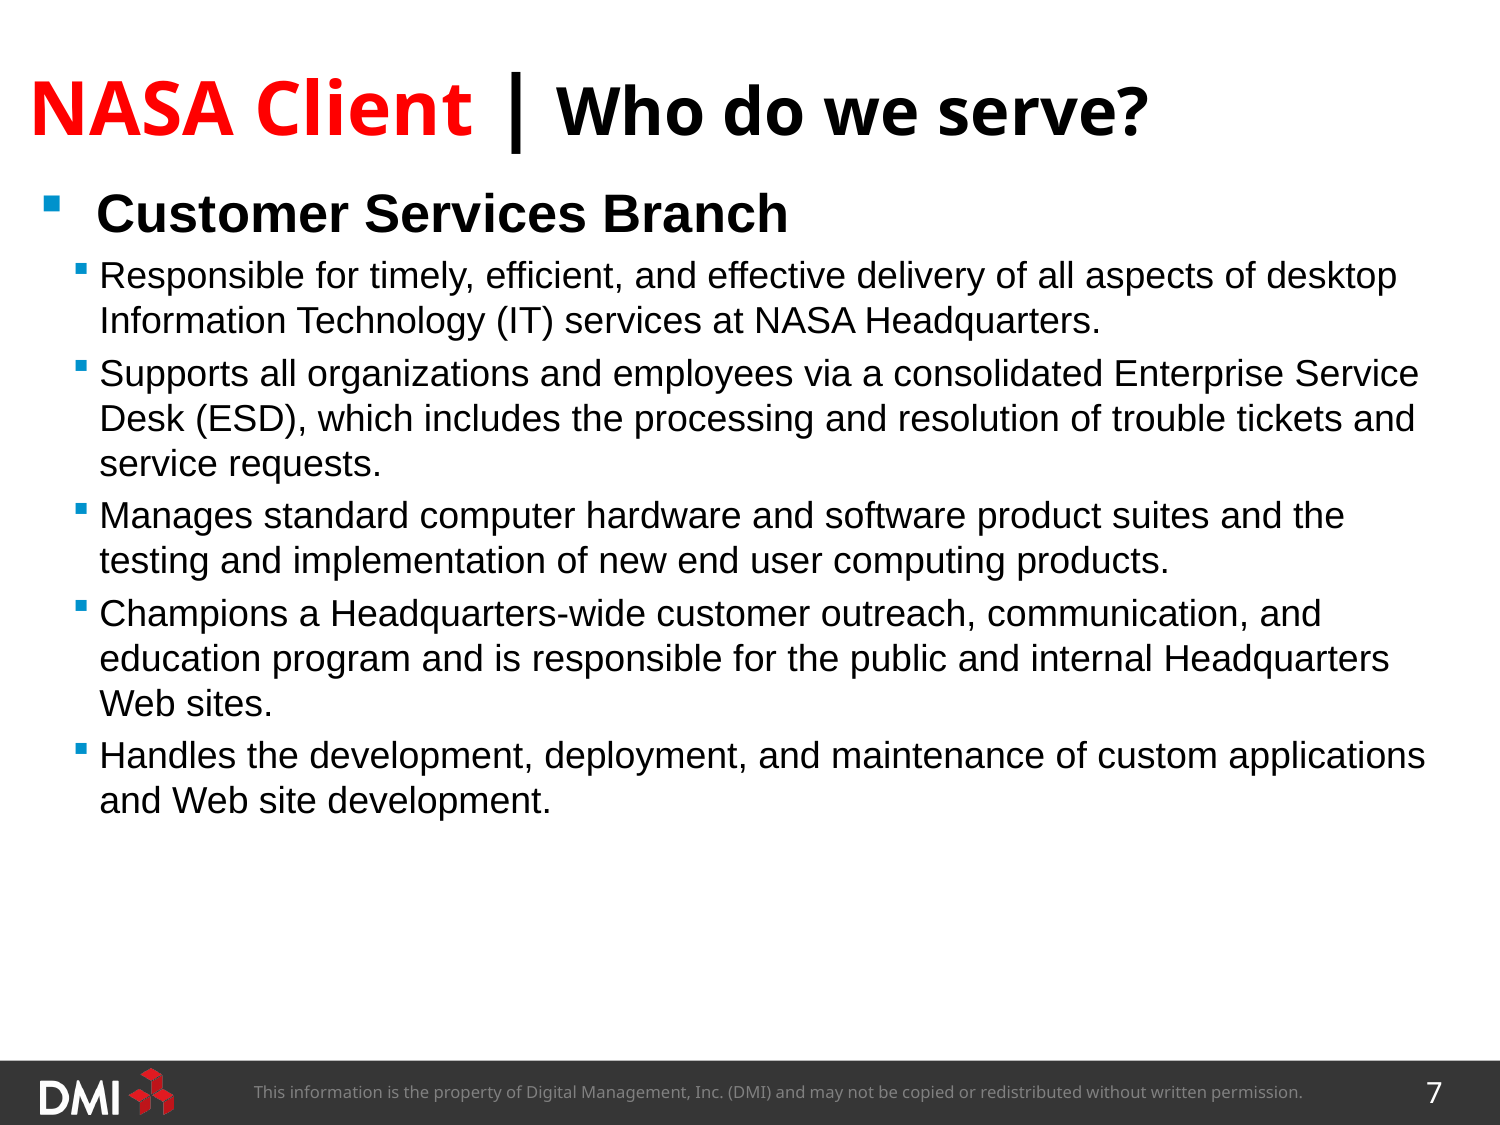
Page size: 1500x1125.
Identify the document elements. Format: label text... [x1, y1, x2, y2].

list Customer Services Branch Responsible for timely, efficient, and effective delivery of all aspects of desktop Information Technology (IT) services at NASA Headquarters. Supports all organizations and employees via a consolidated Enterprise Service Desk (ESD), which includes the processing and resolution of trouble tickets and service requests. Manages standard computer hardware and software product suites and the testing and implementation of new end user computing products. Champions a Headquarters-wide customer outreach, communication, and education program and is responsible for the public and internal Headquarters Web sites. Handles the development, deployment, and maintenance of custom applications and Web site development. [24, 170, 1473, 1042]
picture [40, 1068, 174, 1115]
title NASA Client | Who do we serve? [13, 45, 1486, 180]
